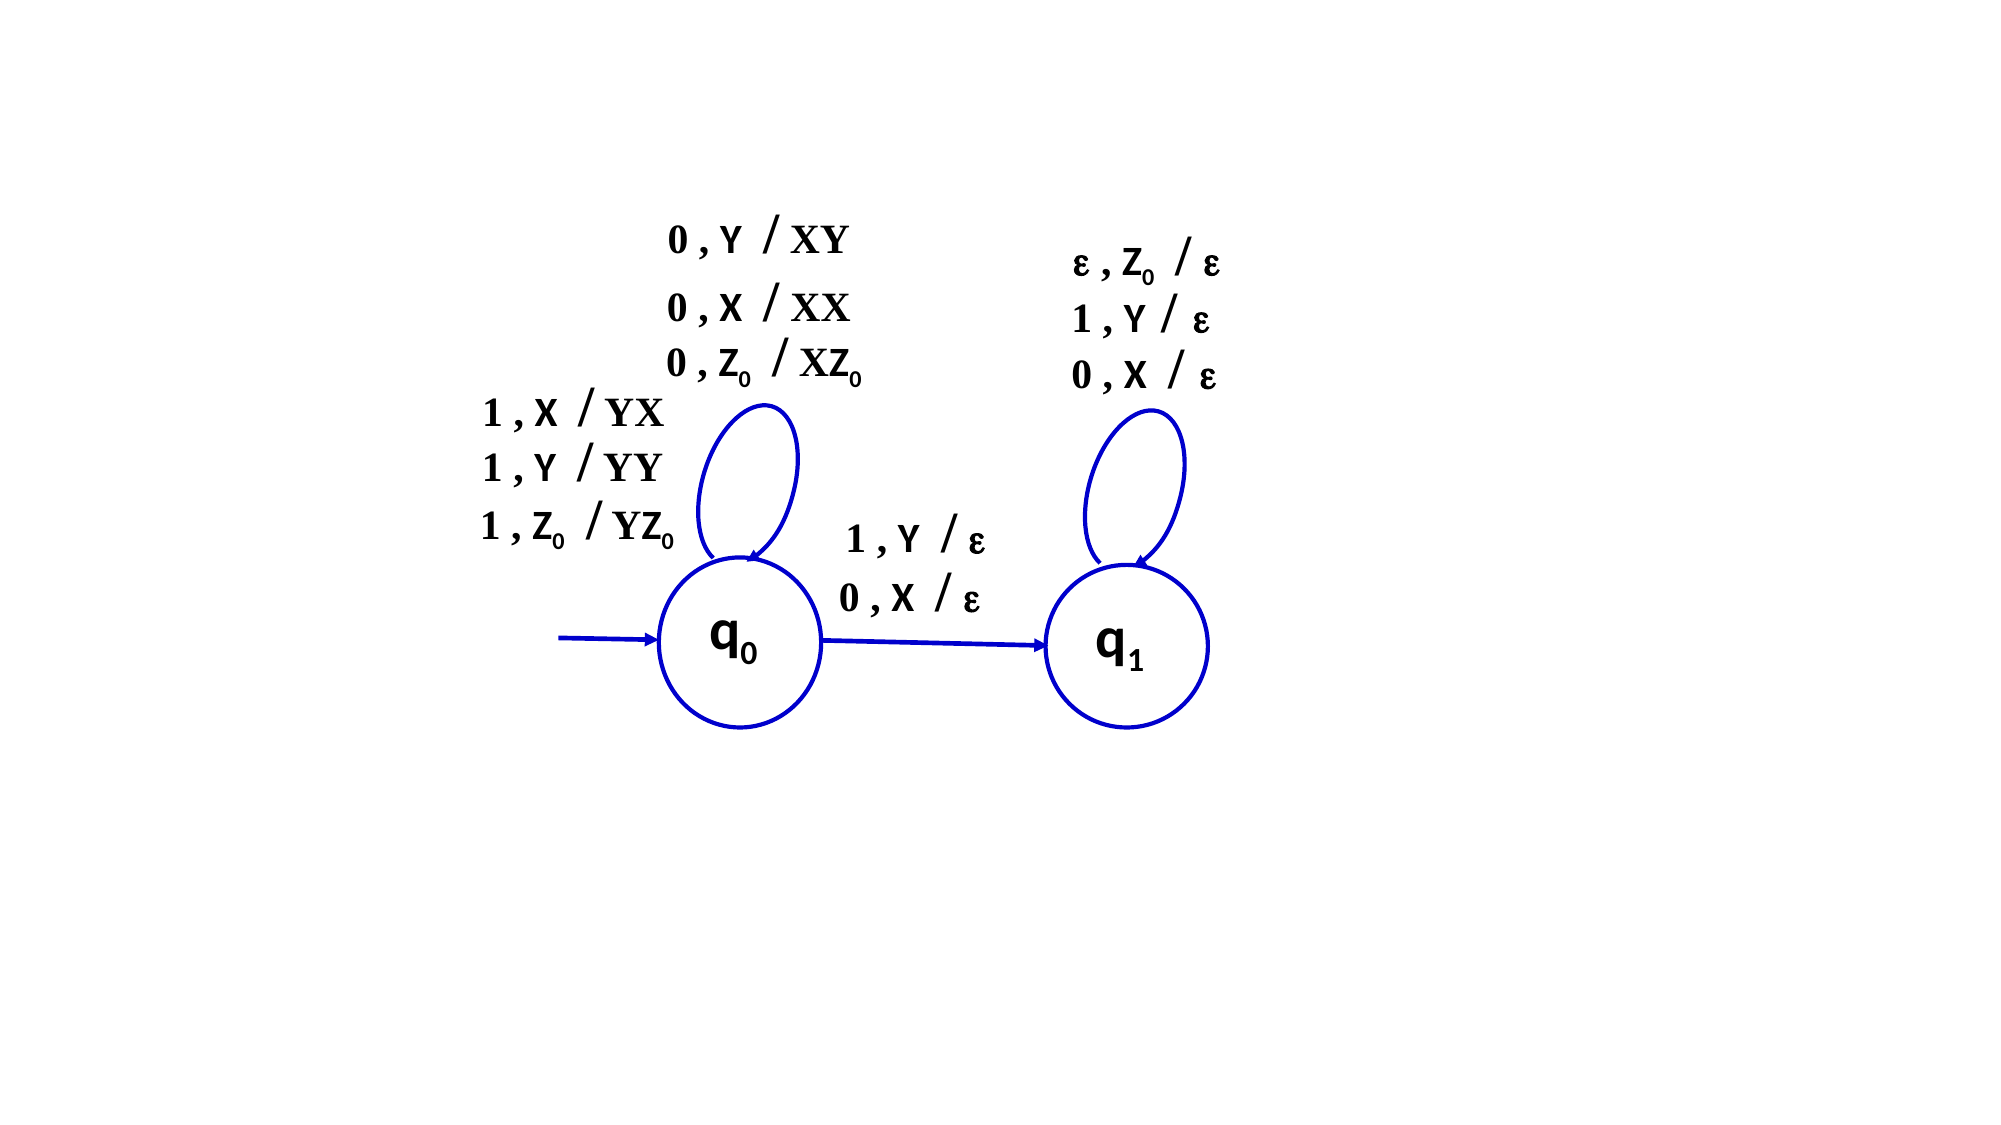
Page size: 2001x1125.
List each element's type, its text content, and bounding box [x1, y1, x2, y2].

text_box 0 , X /  [823, 545, 1017, 639]
text_box  , Z0 /  [1046, 209, 1258, 303]
text_box q1 [1080, 591, 1180, 668]
text_box 1 , Y / YY [466, 415, 746, 509]
text_box 0 , X /  [1056, 342, 1238, 399]
text_box [1084, 410, 1185, 567]
text_box 0 , Z0 / XZ0 [650, 310, 930, 403]
text_box [739, 405, 798, 562]
text_box 1 , Y /  [830, 487, 1031, 581]
text_box 1 , X / YX [467, 360, 702, 454]
text_box [658, 557, 822, 728]
text_box 1 , Z0 / YZ0 [464, 473, 744, 567]
text_box q0 [694, 583, 793, 660]
text_box 0 , Y / XY [652, 187, 888, 282]
text_box [1045, 564, 1208, 728]
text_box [820, 640, 1049, 646]
text_box 0 , X / XX [651, 255, 887, 349]
text_box 1 , Y /  [1056, 266, 1238, 342]
